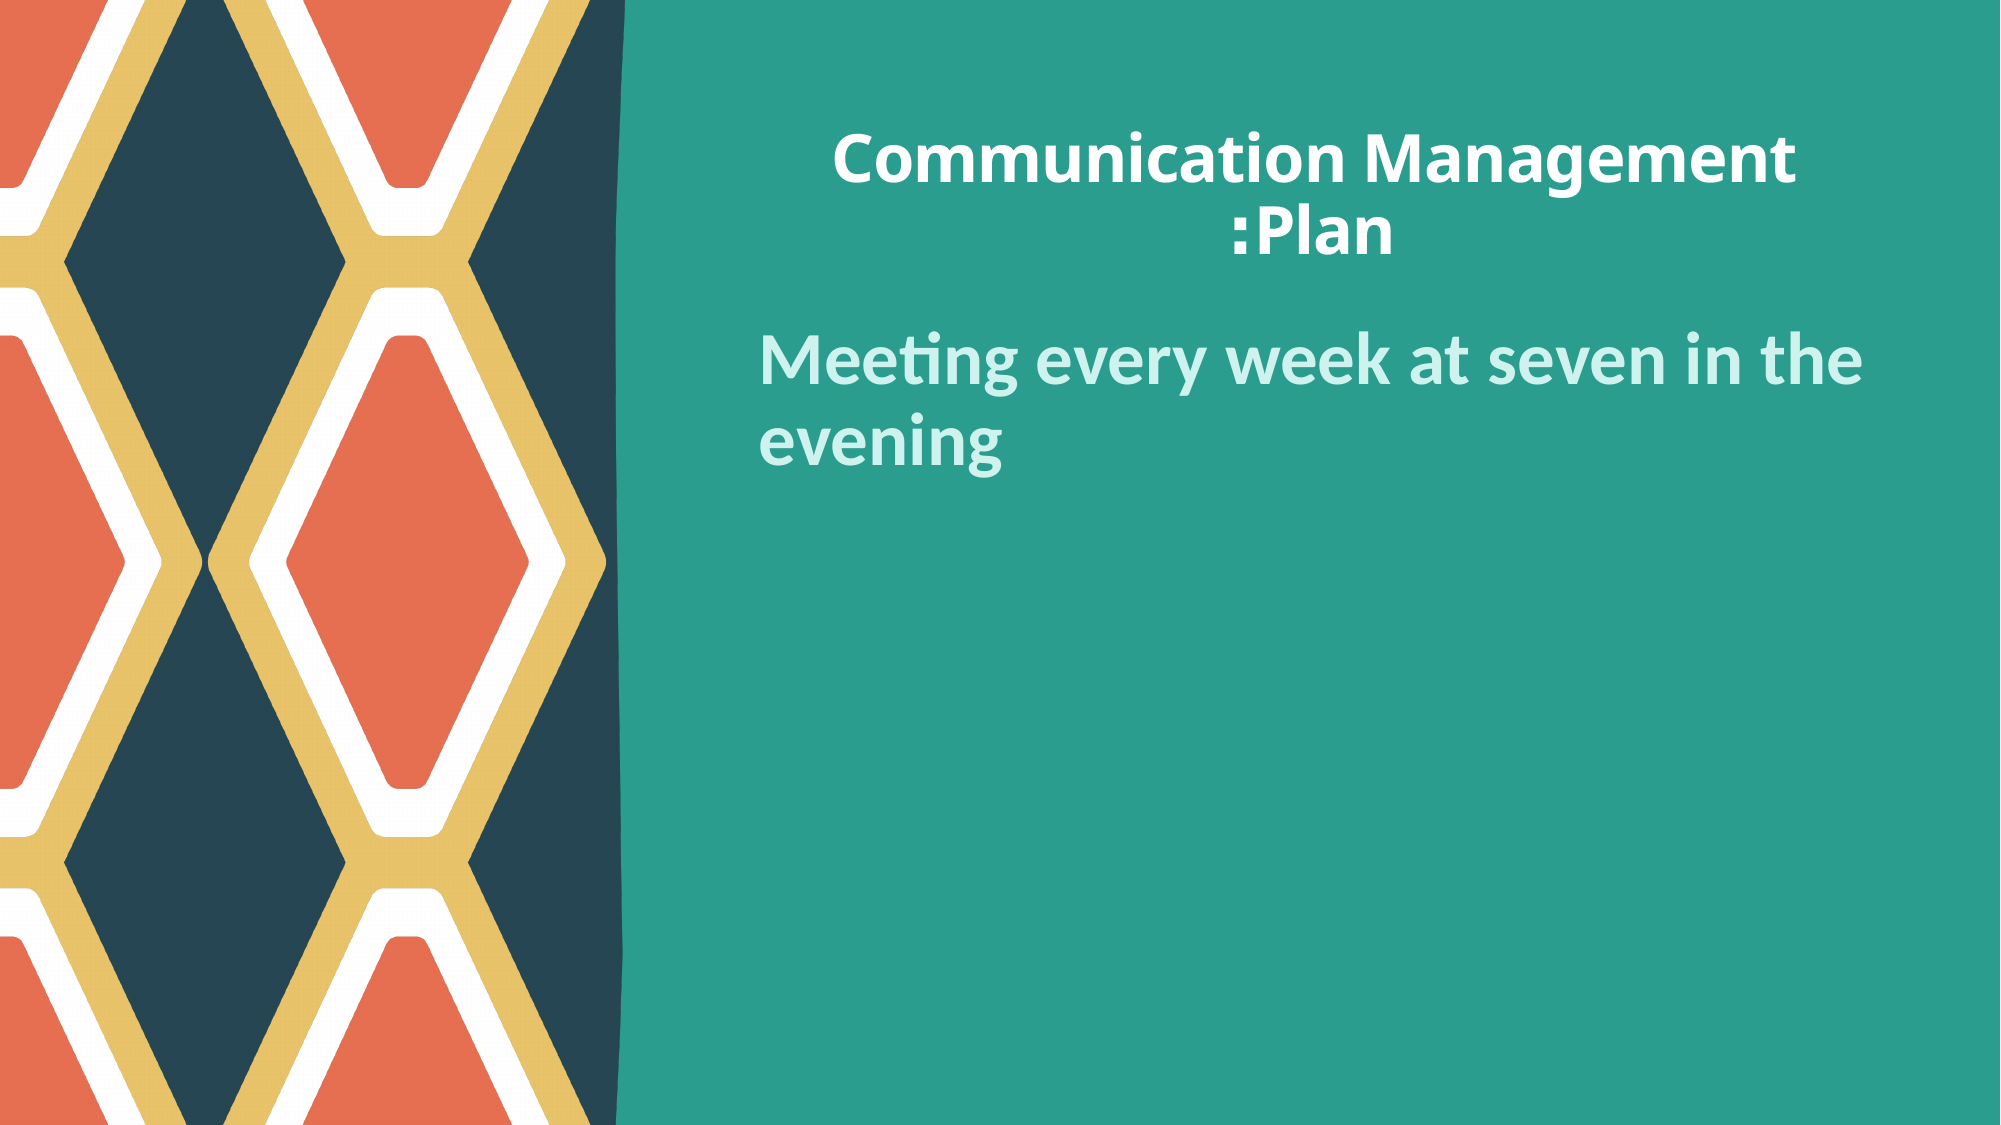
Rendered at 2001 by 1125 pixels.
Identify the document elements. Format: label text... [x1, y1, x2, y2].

title Communication Management Plan: [743, 117, 1885, 313]
picture [0, 0, 625, 1125]
list Meeting every week at seven in the evening [743, 313, 1885, 850]
